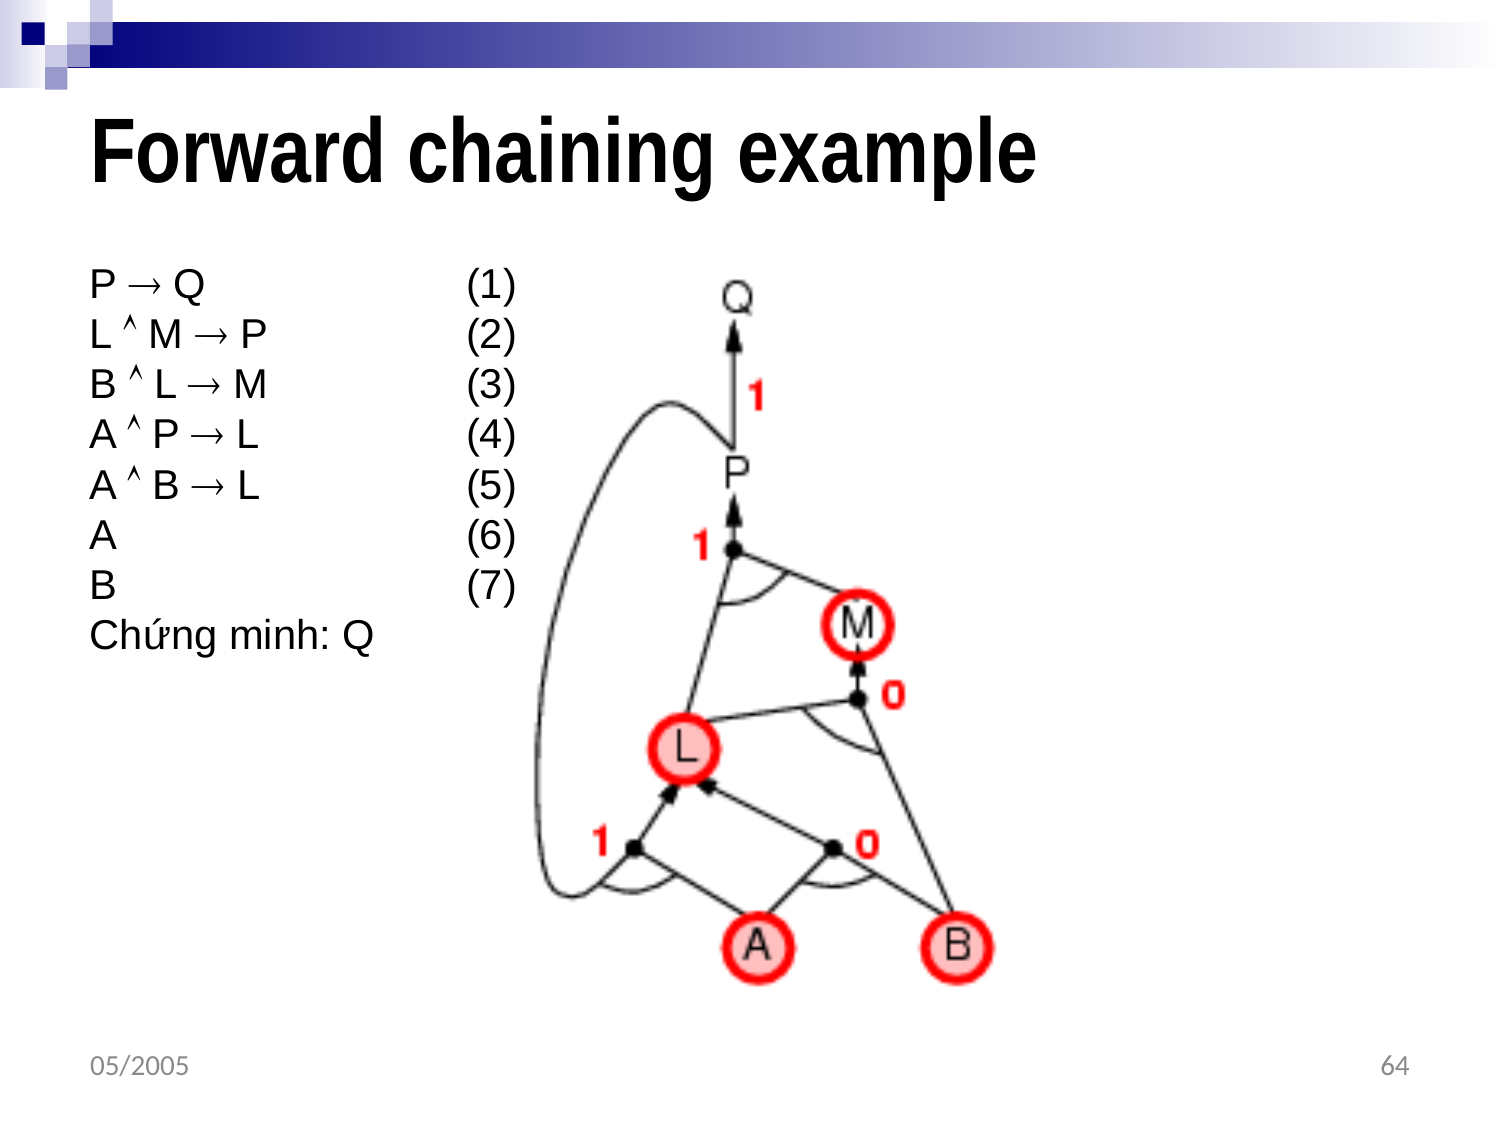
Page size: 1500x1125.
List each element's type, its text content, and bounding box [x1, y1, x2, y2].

slide_number 05/2005 [75, 1037, 425, 1091]
picture [499, 249, 1014, 1013]
text_box P  Q (1) L  M  P (2) B  L  M (3) A  P  L (4) A  B  L (5) A (6) B (7) Chứng minh: Q [75, 249, 498, 665]
slide_number 64 [1074, 1037, 1425, 1091]
title Forward chaining example [75, 67, 1425, 225]
